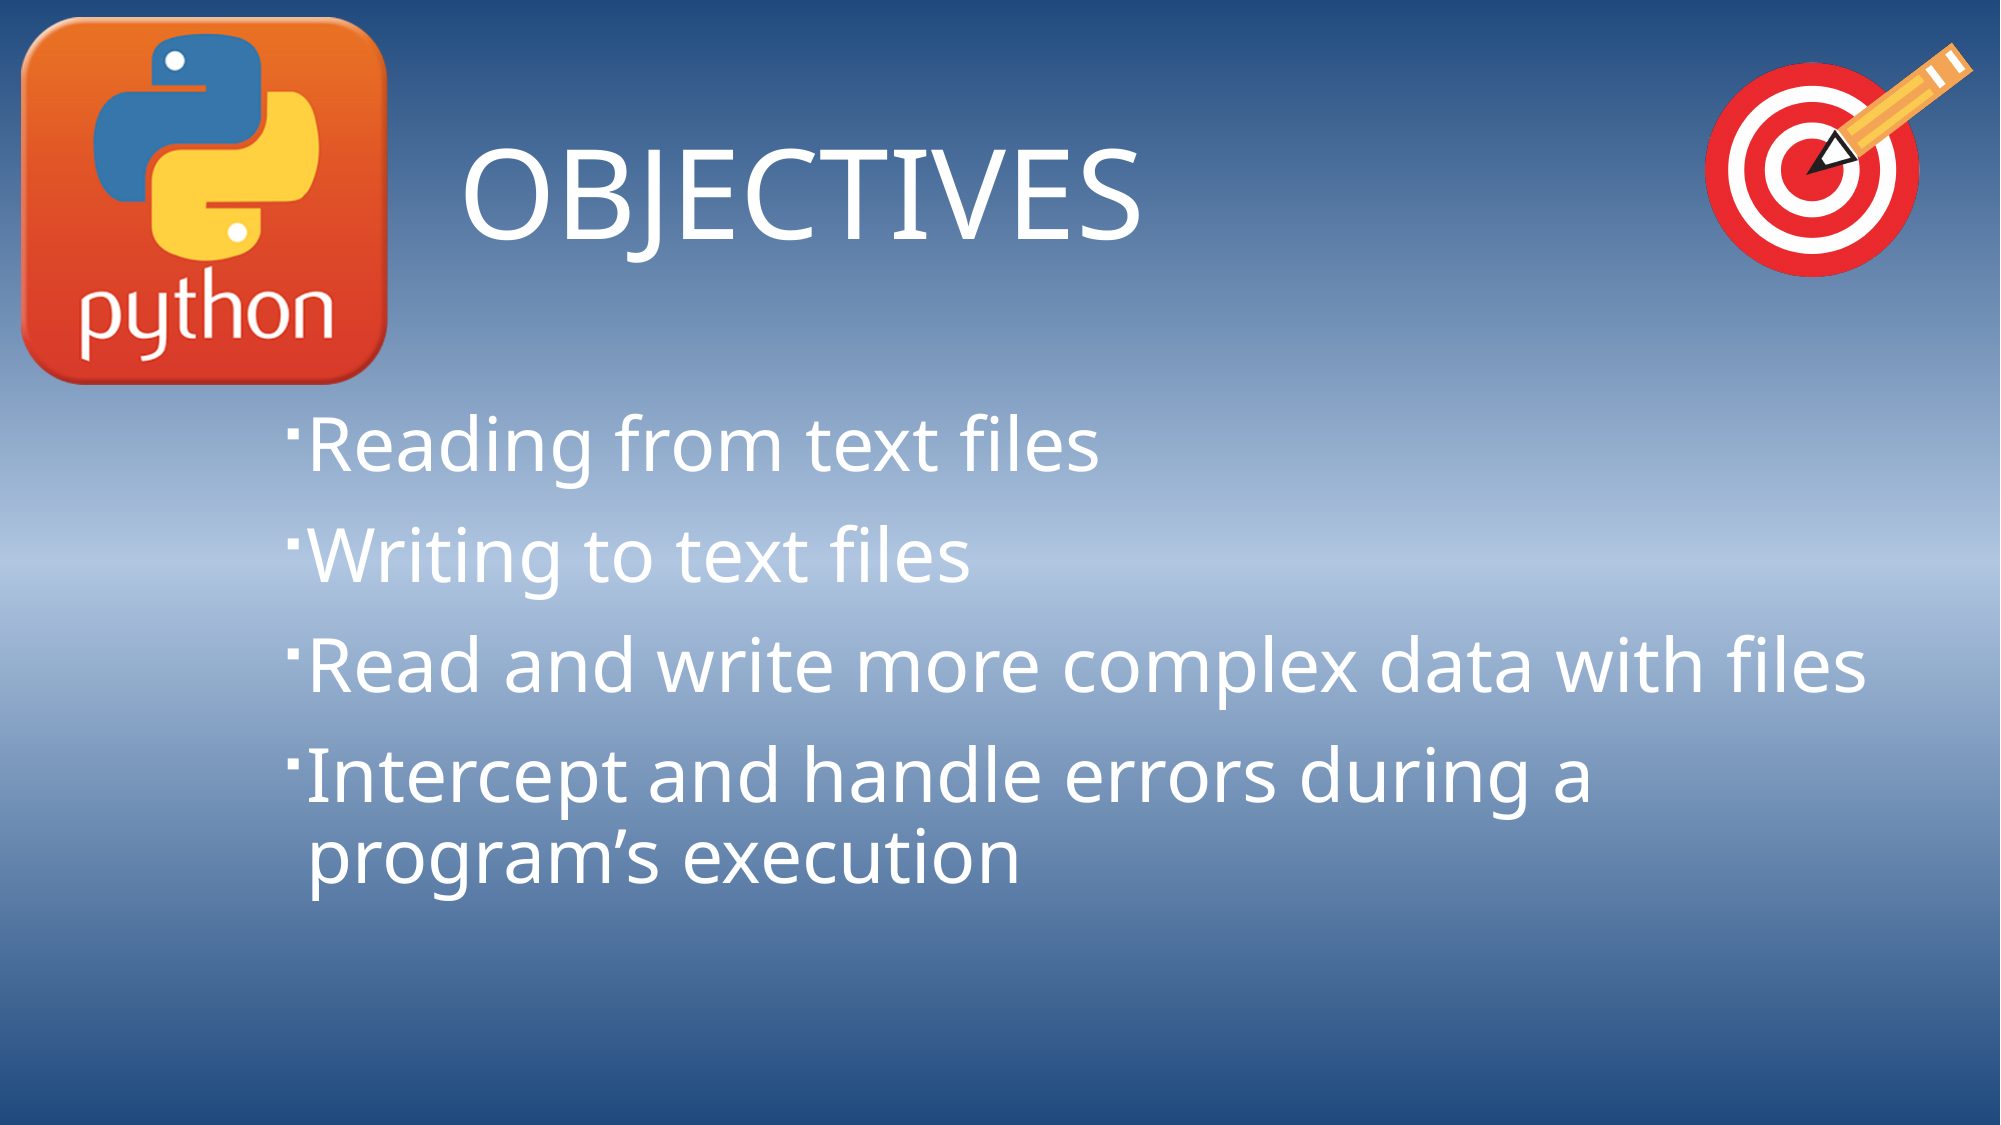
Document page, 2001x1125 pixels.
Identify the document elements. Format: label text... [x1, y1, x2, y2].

list Reading from text files Writing to text files Read and write more complex data with files Intercept and handle errors during a program’s execution [261, 399, 1906, 1071]
picture [1702, 20, 1976, 295]
title objectives [443, 77, 1920, 325]
picture [21, 17, 388, 385]
